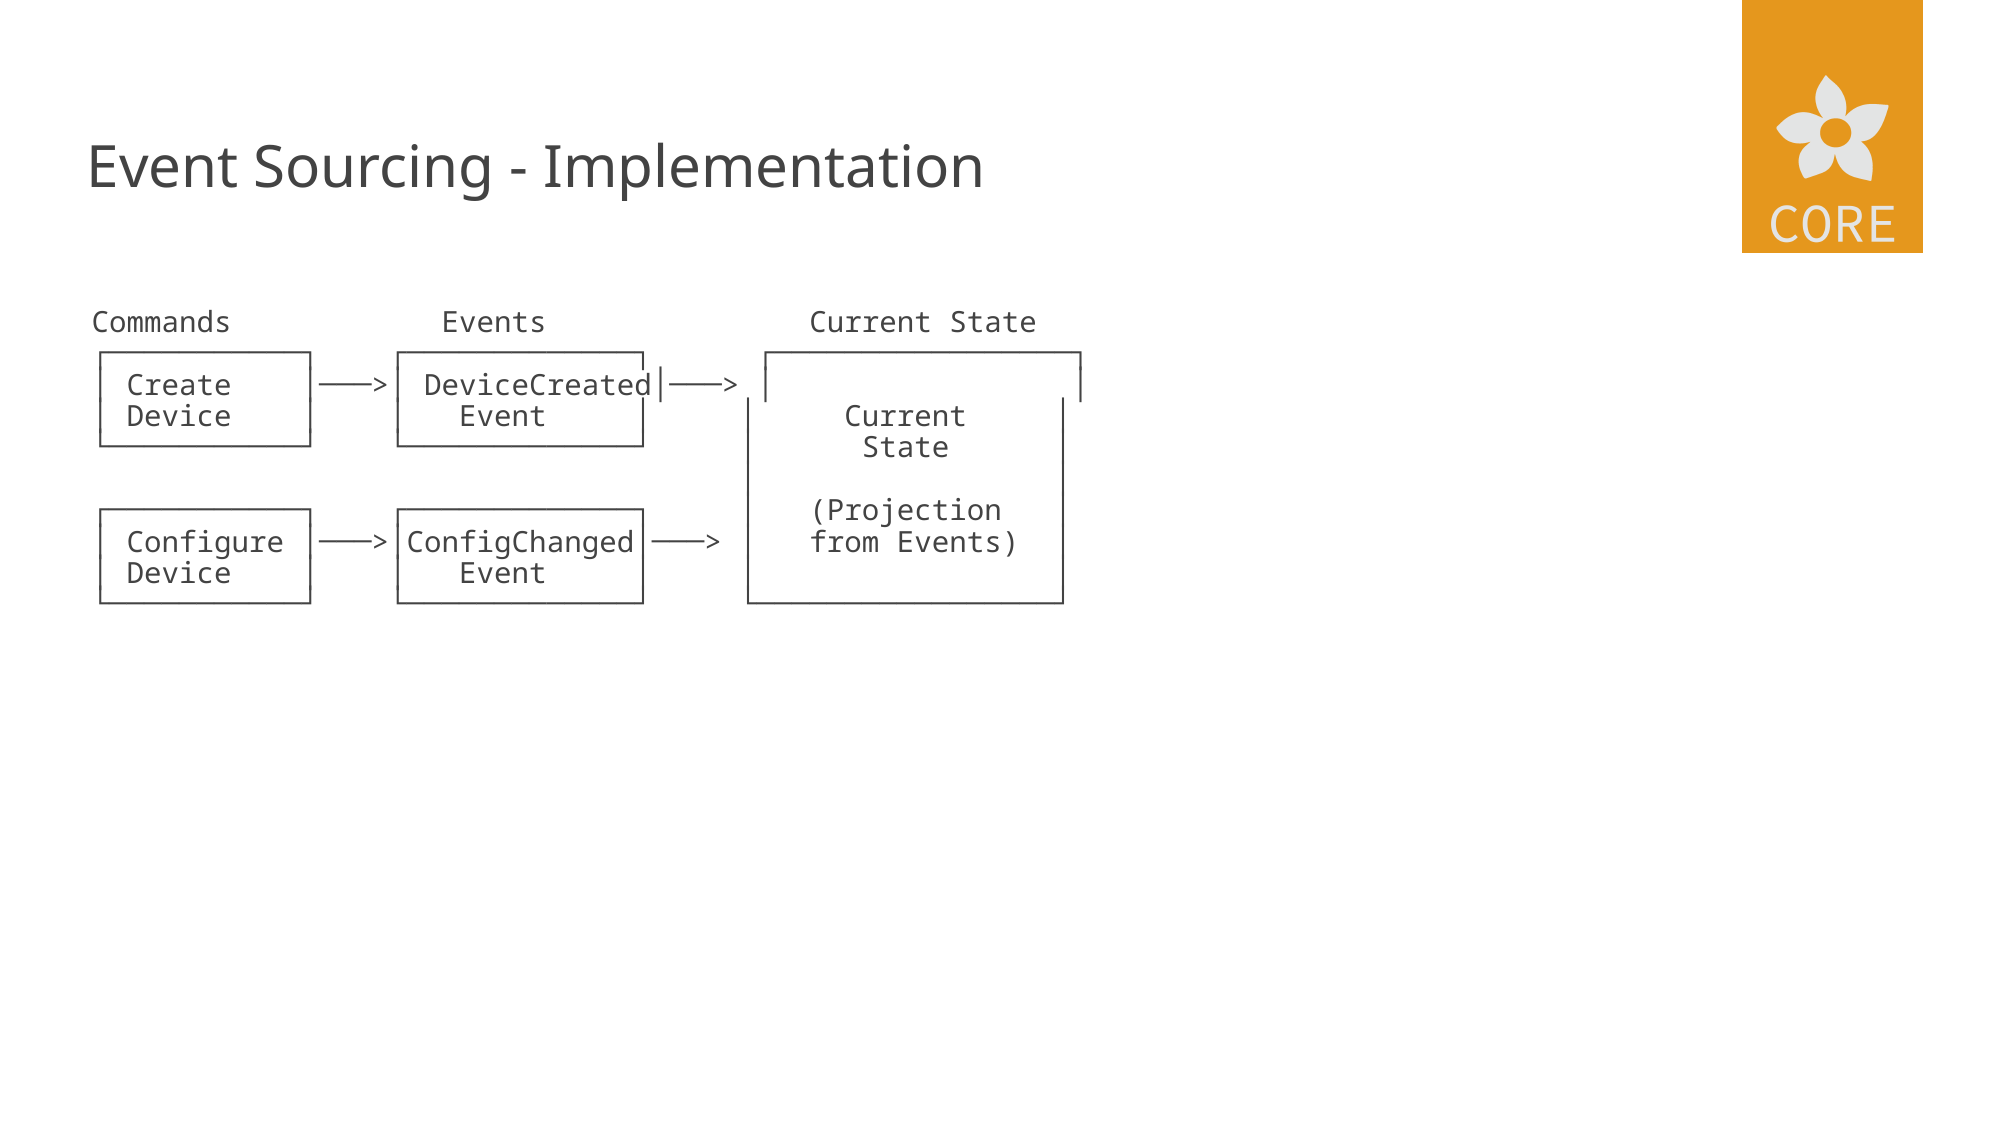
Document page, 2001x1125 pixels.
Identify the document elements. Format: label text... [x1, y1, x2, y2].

title Event Sourcing - Implementation [71, 59, 1732, 278]
list Commands Events Current State ┌───────────┐ ┌─────────────┐ ┌─────────────────┐ │ Create │───>│ DeviceCreated│───> │ │ │ Device │ │ Event │ │ Current │ └───────────┘ └─────────────┘ │ State │ │ │ ┌───────────┐ ┌─────────────┐ │ (Projection │ │ Configure │───>│ConfigChanged│───> │ from Events) │ │ Device │ │ Event │ │ │ └───────────┘ └─────────────┘ └─────────────────┘ [76, 299, 1919, 1066]
picture [1742, 0, 1923, 253]
